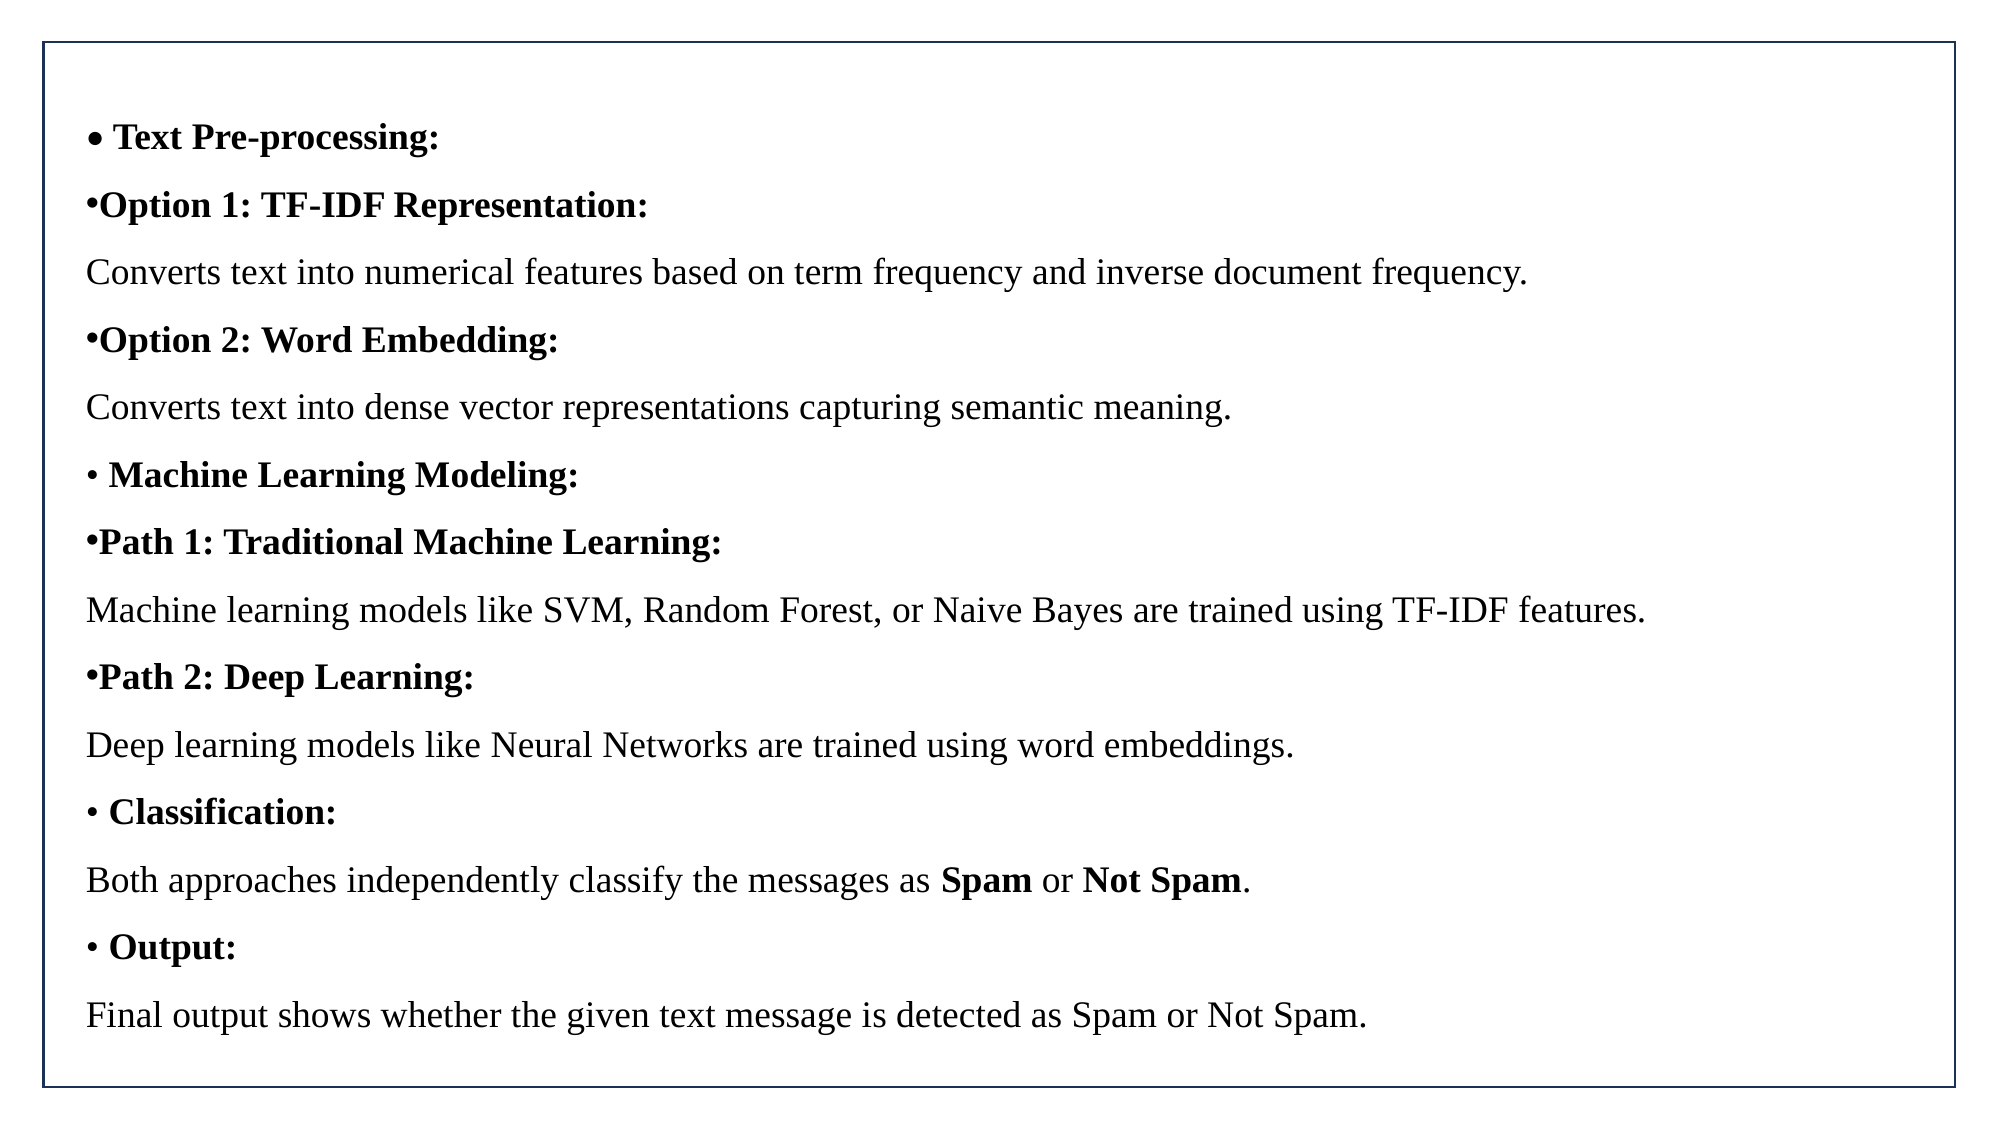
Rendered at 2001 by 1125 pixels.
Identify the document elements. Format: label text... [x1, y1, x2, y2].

text_box [42, 41, 1956, 1088]
text_box • Text Pre-processing: Option 1: TF-IDF Representation: Converts text into numerical features based on term frequency and inverse document frequency. Option 2: Word Embedding: Converts text into dense vector representations capturing semantic meaning. • Machine Learning Modeling: Path 1: Traditional Machine Learning: Machine learning models like SVM, Random Forest, or Naive Bayes are trained using TF-IDF features. Path 2: Deep Learning: Deep learning models like Neural Networks are trained using word embeddings. • Classification: Both approaches independently classify the messages as Spam or Not Spam. • Output: Final output shows whether the given text message is detected as Spam or Not Spam. [70, 82, 1917, 1087]
